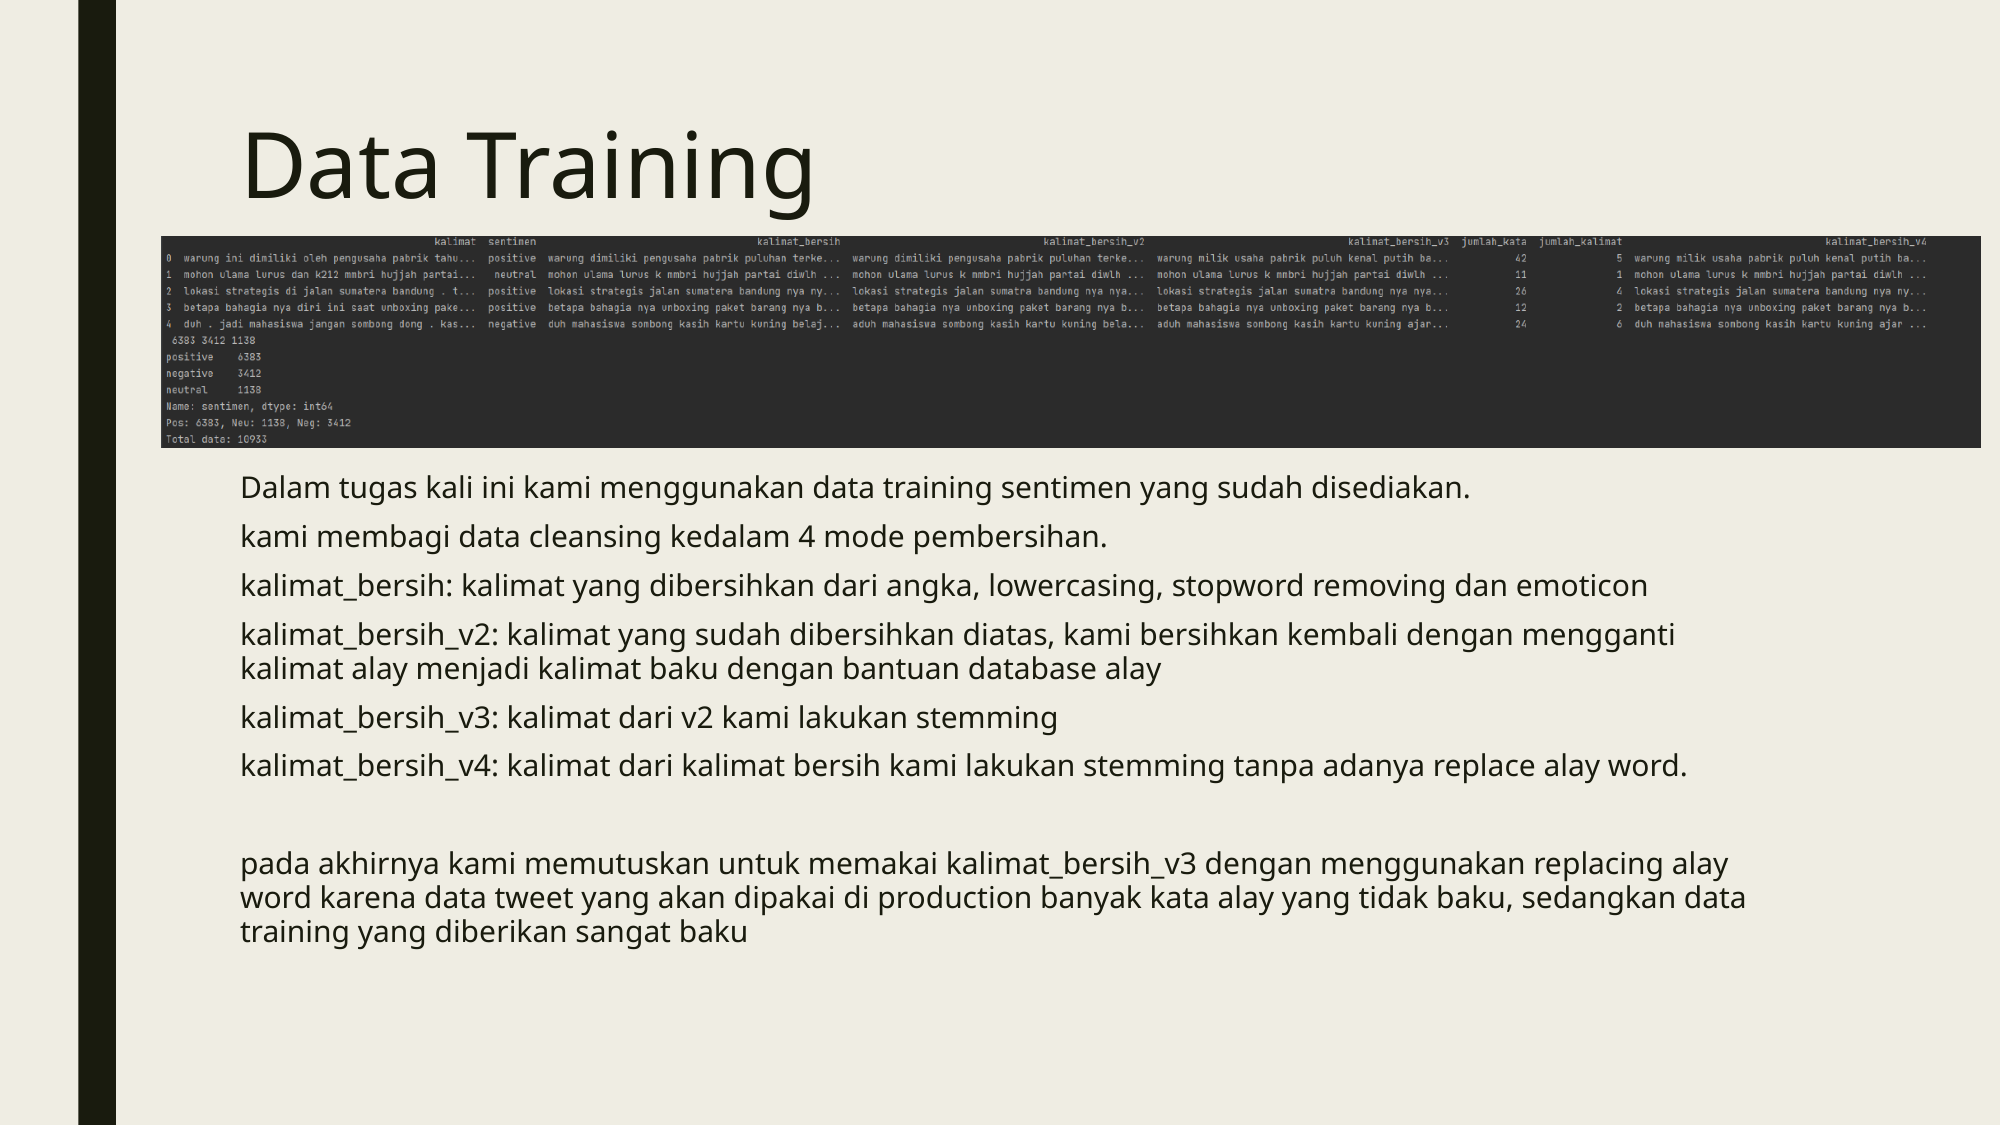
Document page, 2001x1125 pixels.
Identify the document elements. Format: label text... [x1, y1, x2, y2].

list Dalam tugas kali ini kami menggunakan data training sentimen yang sudah disediakan. kami membagi data cleansing kedalam 4 mode pembersihan. kalimat_bersih: kalimat yang dibersihkan dari angka, lowercasing, stopword removing dan emoticon kalimat_bersih_v2: kalimat yang sudah dibersihkan diatas, kami bersihkan kembali dengan mengganti kalimat alay menjadi kalimat baku dengan bantuan database alay kalimat_bersih_v3: kalimat dari v2 kami lakukan stemming kalimat_bersih_v4: kalimat dari kalimat bersih kami lakukan stemming tanpa adanya replace alay word. pada akhirnya kami memutuskan untuk memakai kalimat_bersih_v3 dengan menggunakan replacing alay word karena data tweet yang akan dipakai di production banyak kata alay yang tidak baku, sedangkan data training yang diberikan sangat baku [225, 464, 1800, 963]
title Data Training [225, 112, 1800, 233]
picture [161, 235, 1981, 448]
